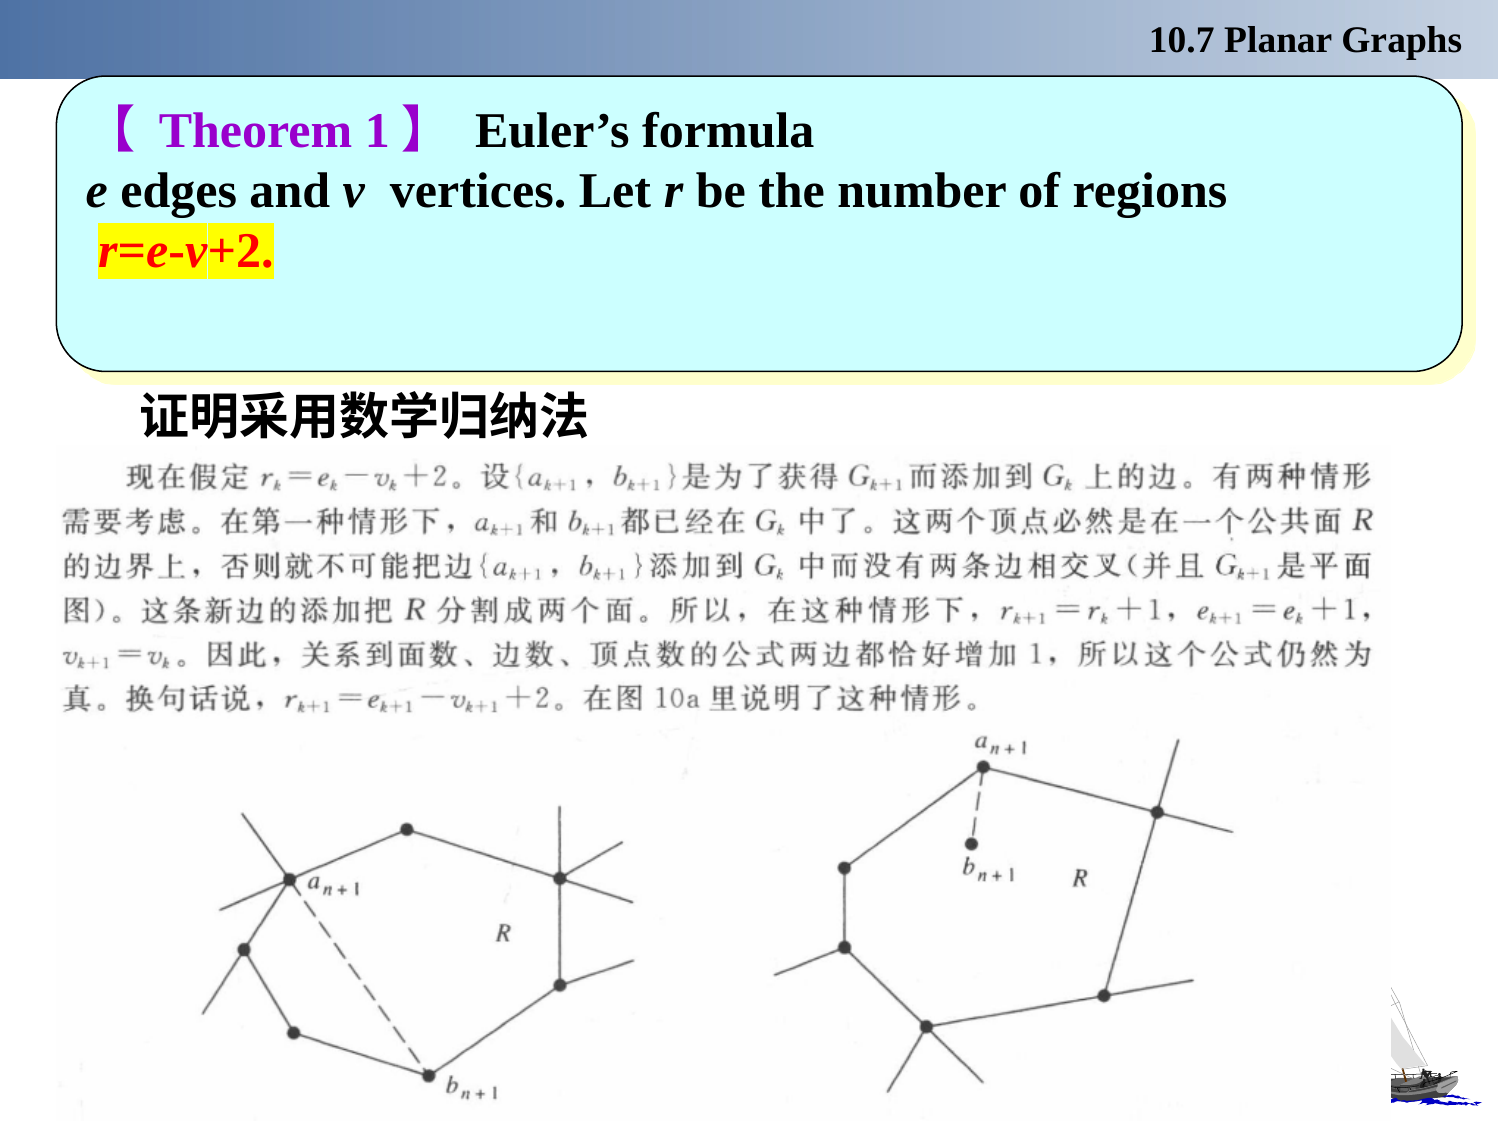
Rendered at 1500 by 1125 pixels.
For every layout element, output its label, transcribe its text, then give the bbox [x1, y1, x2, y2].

text_box 证明采用数学归纳法 [124, 376, 727, 443]
picture [56, 445, 1391, 1121]
text_box 10.7 Planar Graphs [597, 0, 1490, 71]
picture [0, 0, 1500, 79]
text_box 【 Theorem 1】 Euler’s formula e edges and v vertices. Let r be the number of regions r=e-v+2. [56, 76, 1463, 372]
